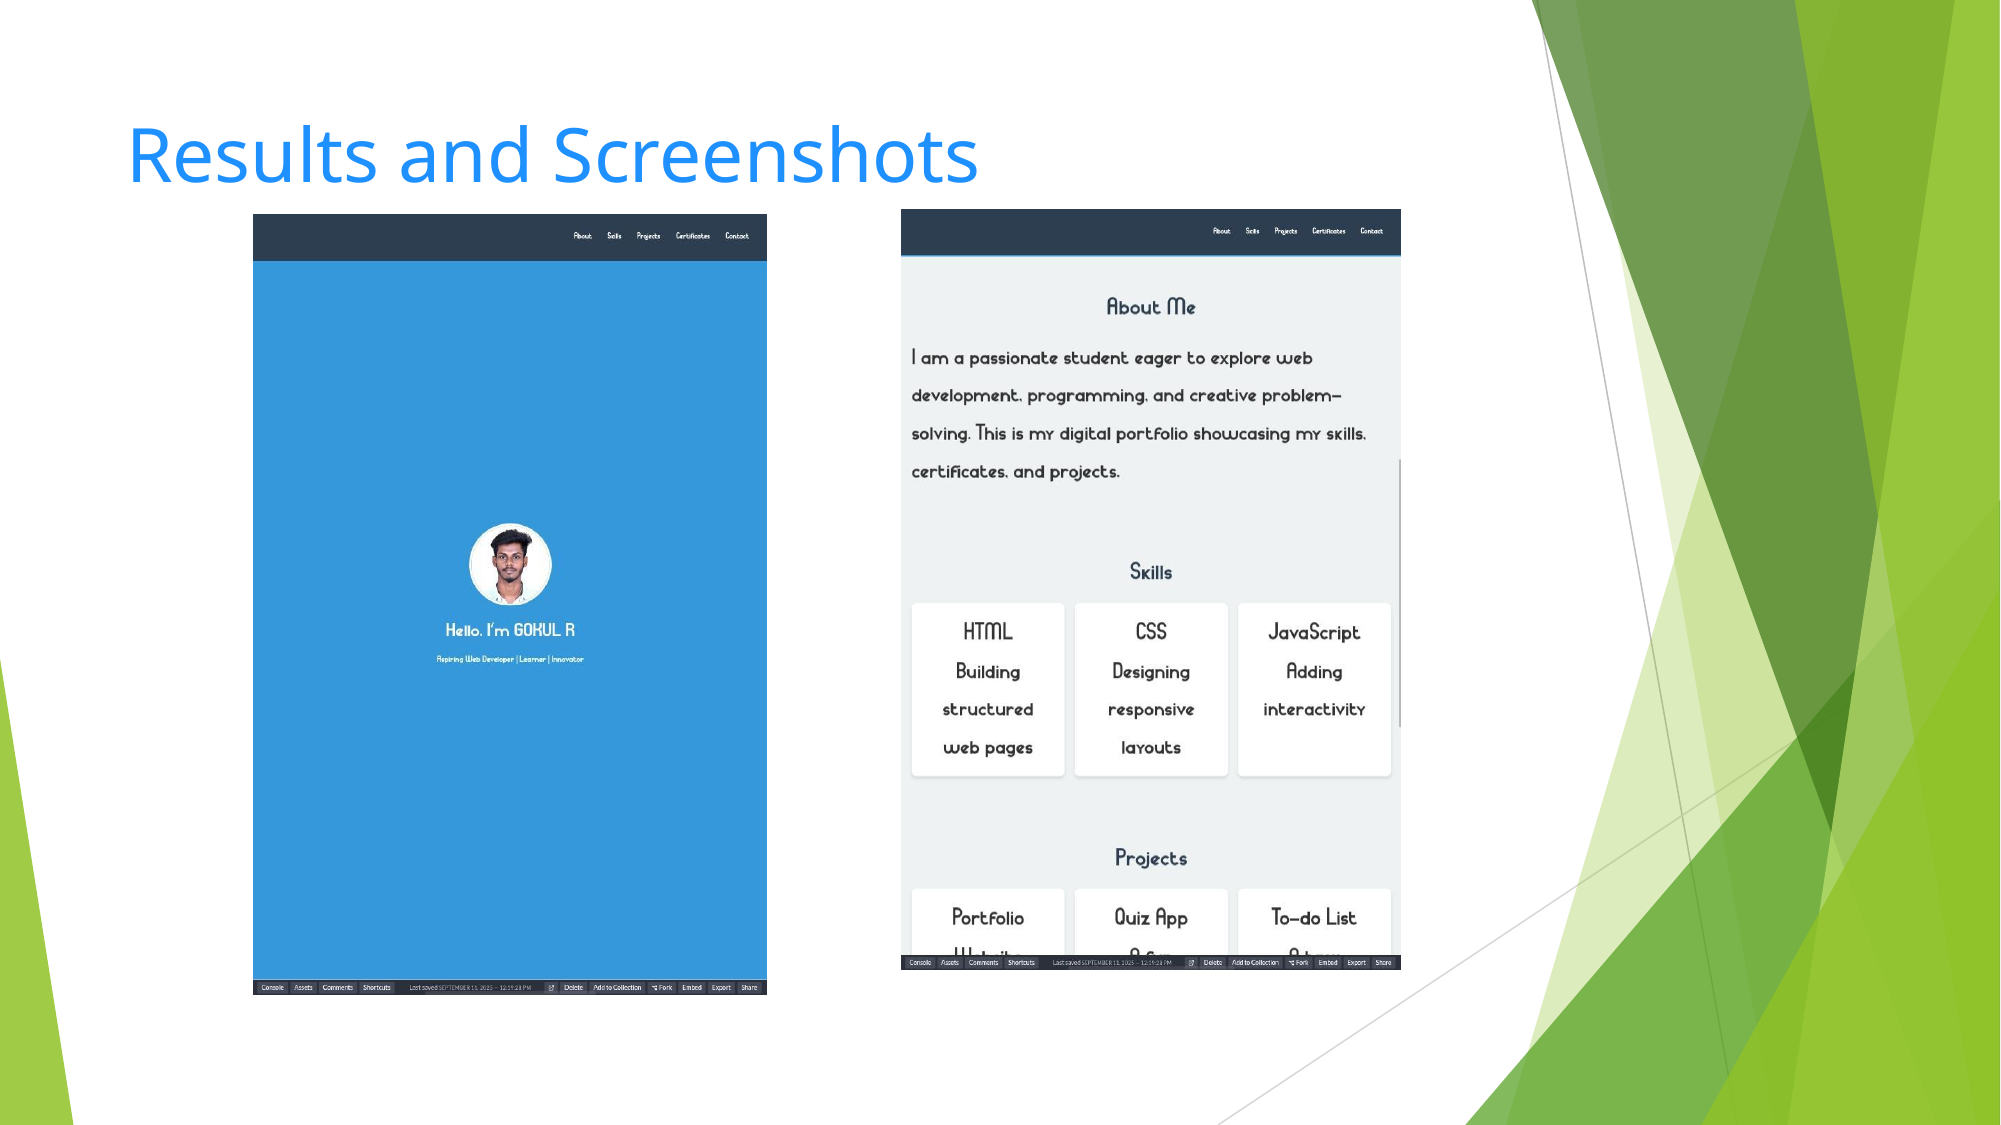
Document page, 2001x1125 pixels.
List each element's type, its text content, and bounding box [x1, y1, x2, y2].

picture [901, 209, 1401, 970]
title Results and Screenshots [110, 99, 1522, 318]
picture [253, 214, 767, 995]
